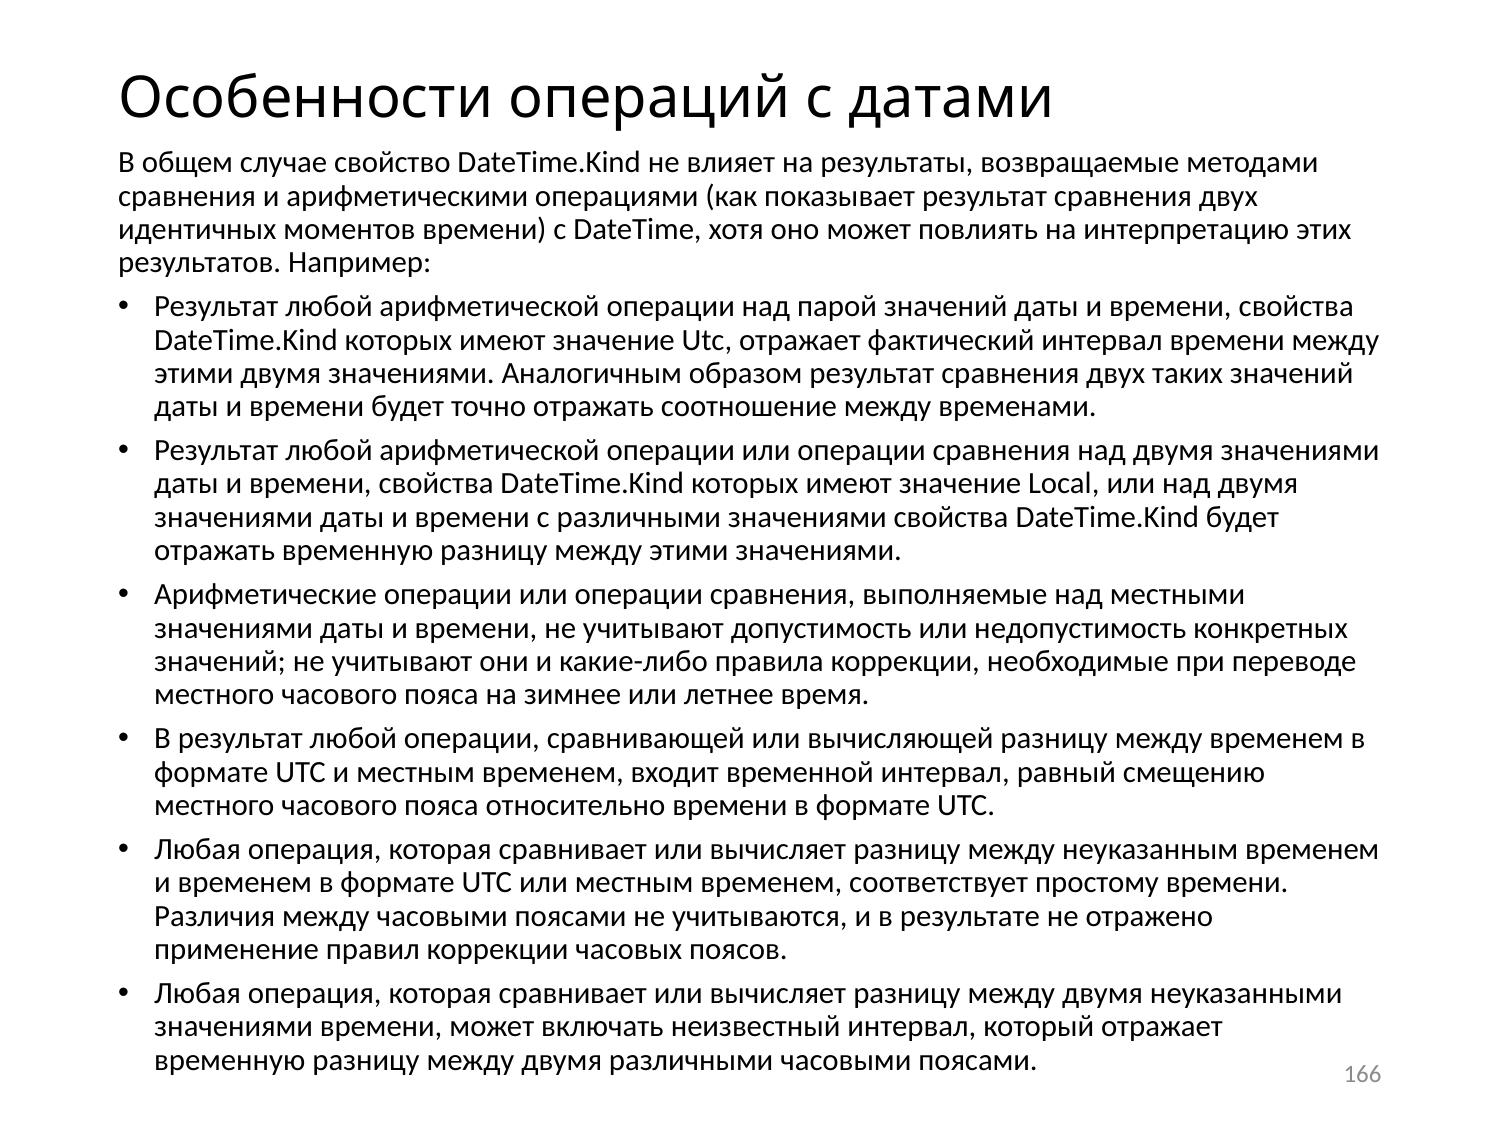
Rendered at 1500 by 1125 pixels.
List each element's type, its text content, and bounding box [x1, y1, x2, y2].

title Особенности операций с датами [103, 59, 1397, 138]
list В общем случае свойство DateTime.Kind не влияет на результаты, возвращаемые методами сравнения и арифметическими операциями (как показывает результат сравнения двух идентичных моментов времени) с DateTime, хотя оно может повлиять на интерпретацию этих результатов. Например: Результат любой арифметической операции над парой значений даты и времени, свойства DateTime.Kind которых имеют значение Utc, отражает фактический интервал времени между этими двумя значениями. Аналогичным образом результат сравнения двух таких значений даты и времени будет точно отражать соотношение между временами. Результат любой арифметической операции или операции сравнения над двумя значениями даты и времени, свойства DateTime.Kind которых имеют значение Local, или над двумя значениями даты и времени с различными значениями свойства DateTime.Kind будет отражать временную разницу между этими значениями. Арифметические операции или операции сравнения, выполняемые над местными значениями даты и времени, не учитывают допустимость или недопустимость конкретных значений; не учитывают они и какие-либо правила коррекции, необходимые при переводе местного часового пояса на зимнее или летнее время. В результат любой операции, сравнивающей или вычисляющей разницу между временем в формате UTC и местным временем, входит временной интервал, равный смещению местного часового пояса относительно времени в формате UTC. Любая операция, которая сравнивает или вычисляет разницу между неуказанным временем и временем в формате UTC или местным временем, соответствует простому времени. Различия между часовыми поясами не учитываются, и в результате не отражено применение правил коррекции часовых поясов. Любая операция, которая сравнивает или вычисляет разницу между двумя неуказанными значениями времени, может включать неизвестный интервал, который отражает временную разницу между двумя различными часовыми поясами. [103, 138, 1397, 1103]
slide_number 166 [1059, 1042, 1397, 1103]
